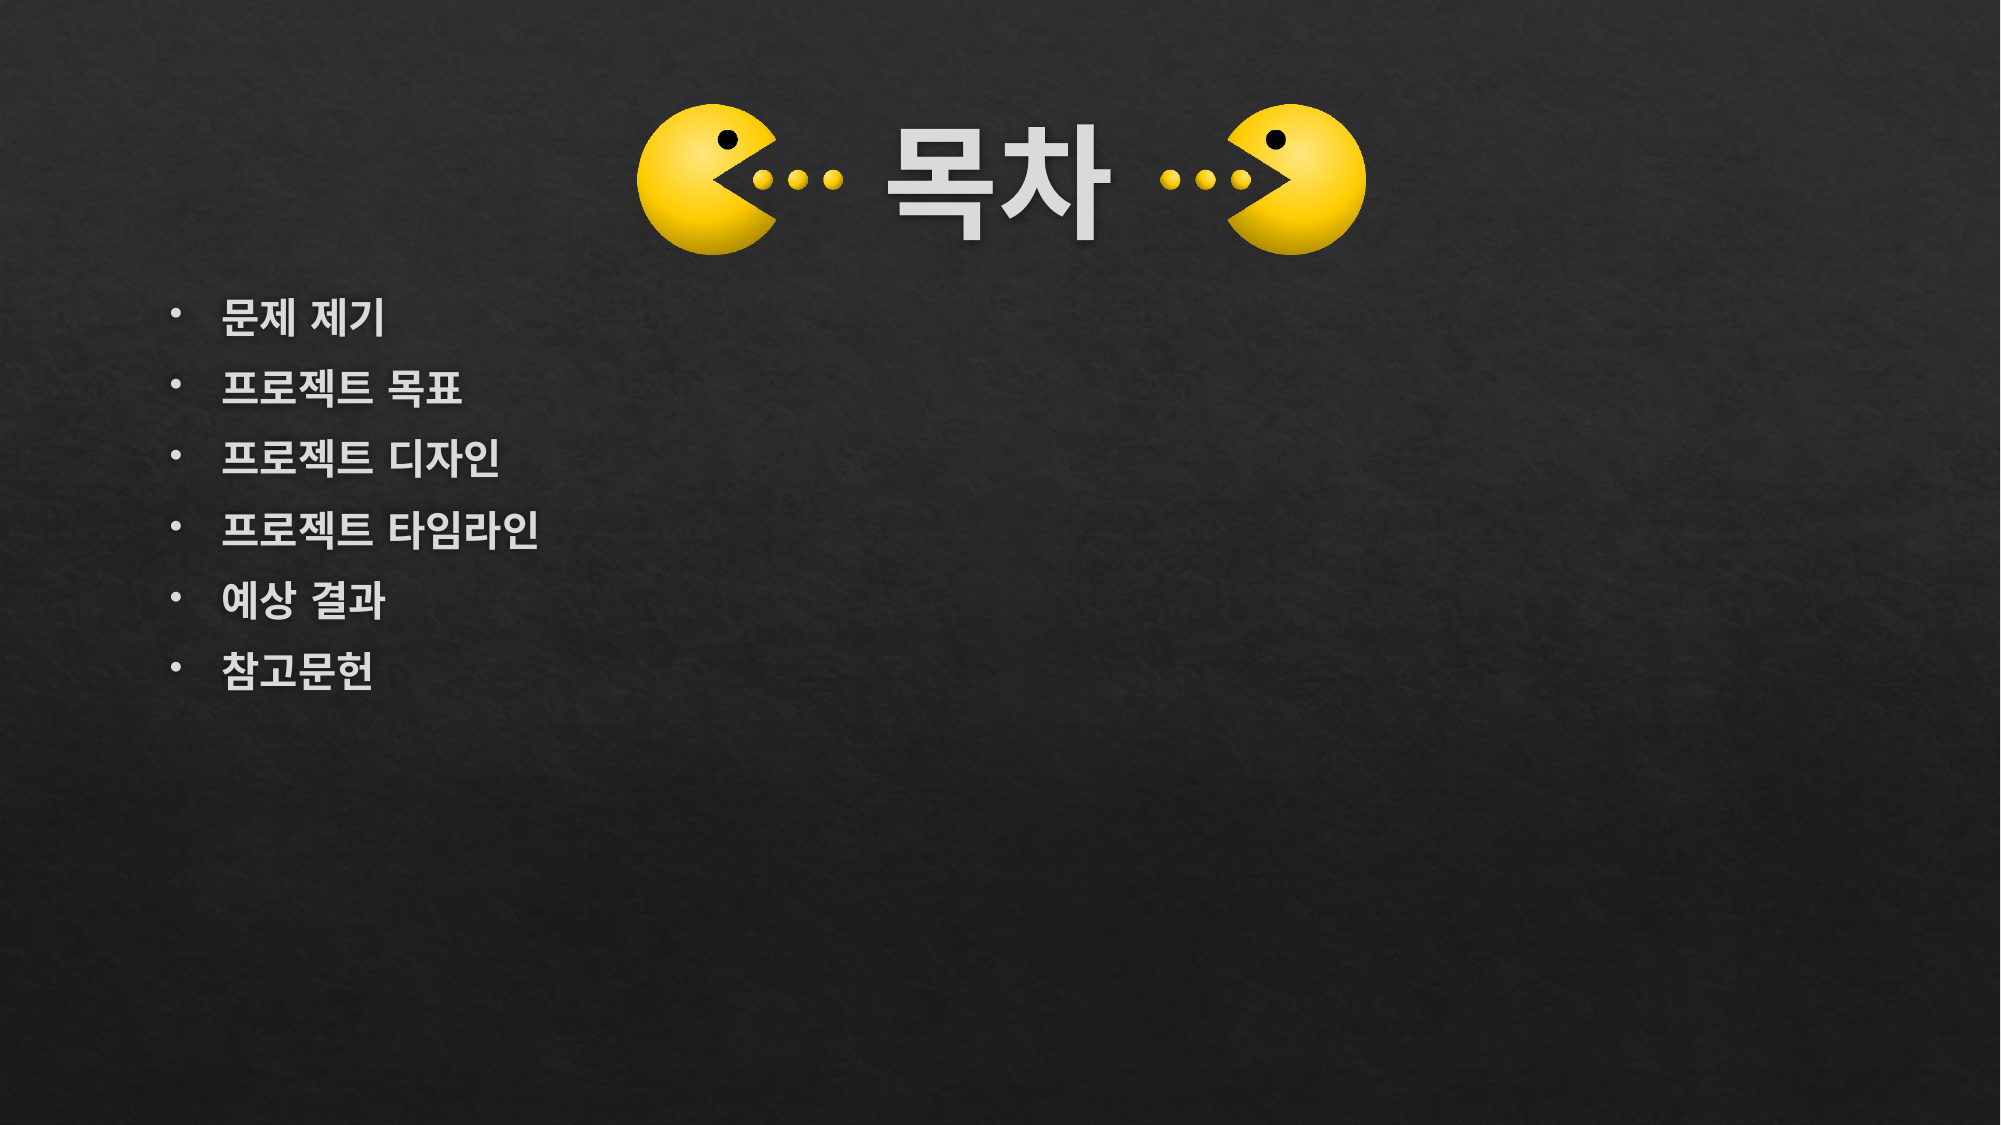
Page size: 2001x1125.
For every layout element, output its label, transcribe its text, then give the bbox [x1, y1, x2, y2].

title 목차 [149, 99, 1849, 260]
picture [1159, 104, 1366, 255]
picture [636, 104, 843, 255]
list 문제 제기 프로젝트 목표 프로젝트 디자인 프로젝트 타임라인 예상 결과 참고문헌 [149, 284, 1849, 950]
